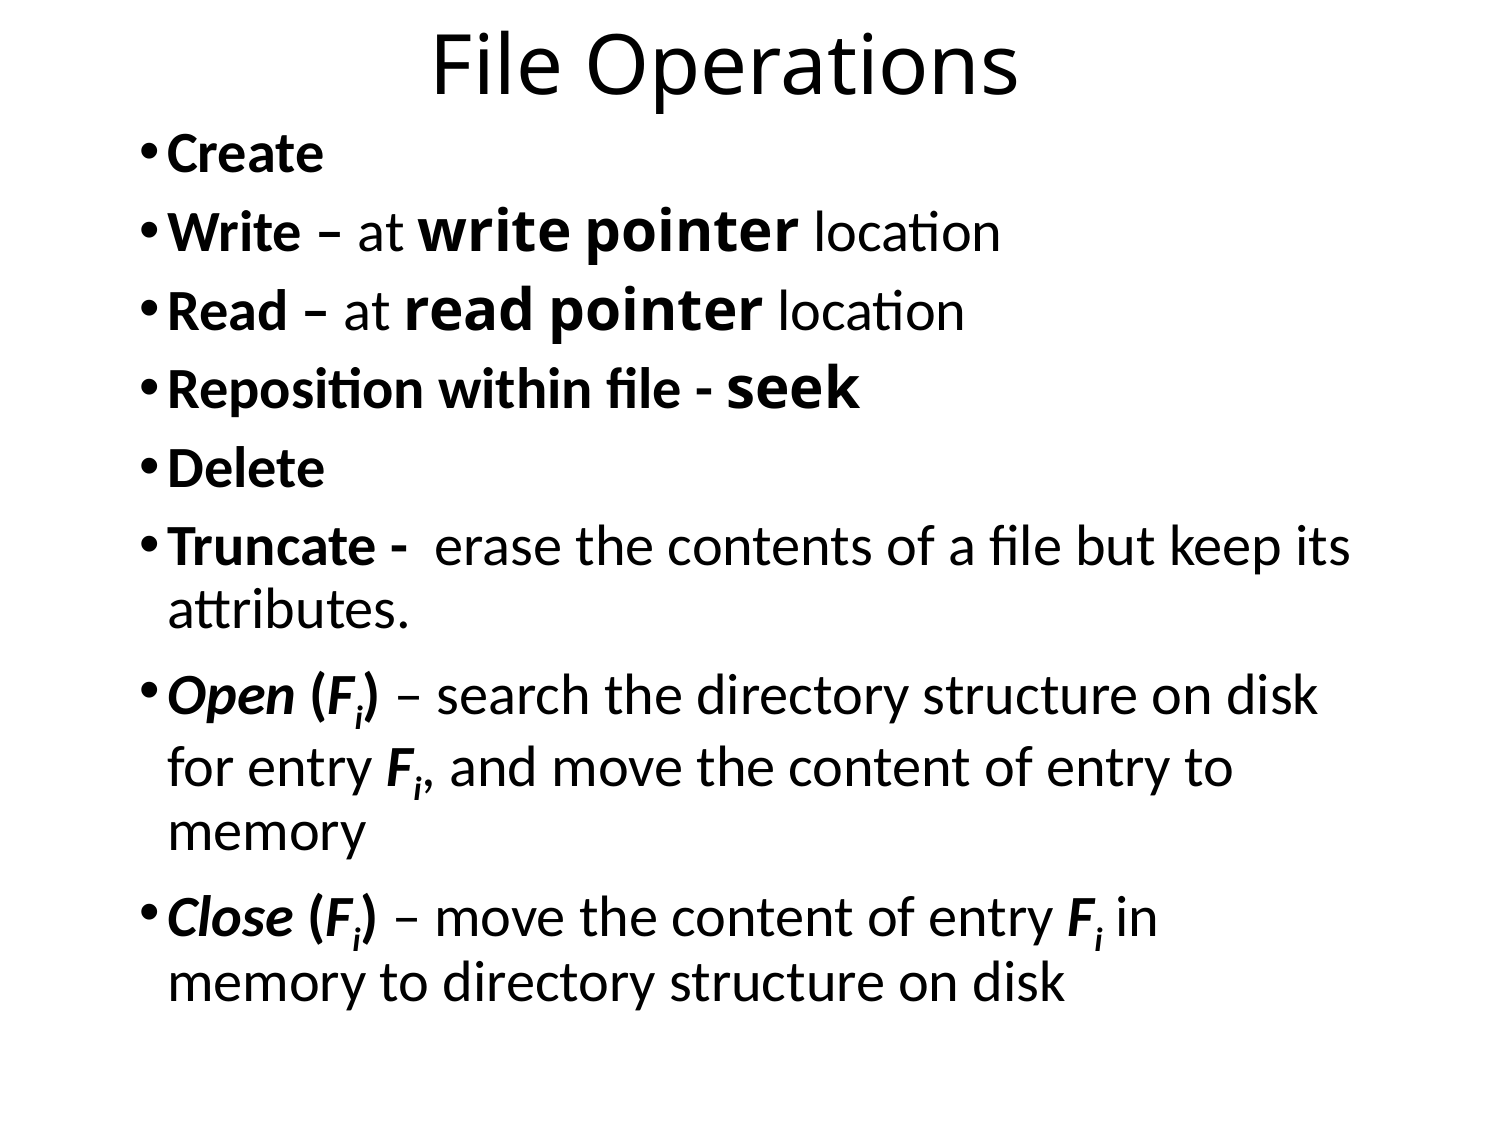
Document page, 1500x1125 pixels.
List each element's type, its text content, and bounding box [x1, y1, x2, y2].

list Create Write – at write pointer location Read – at read pointer location Reposition within file - seek Delete Truncate - erase the contents of a file but keep its attributes. Open (Fi) – search the directory structure on disk for entry Fi, and move the content of entry to memory Close (Fi) – move the content of entry Fi in memory to directory structure on disk [124, 115, 1372, 1060]
title File Operations [50, 20, 1401, 116]
